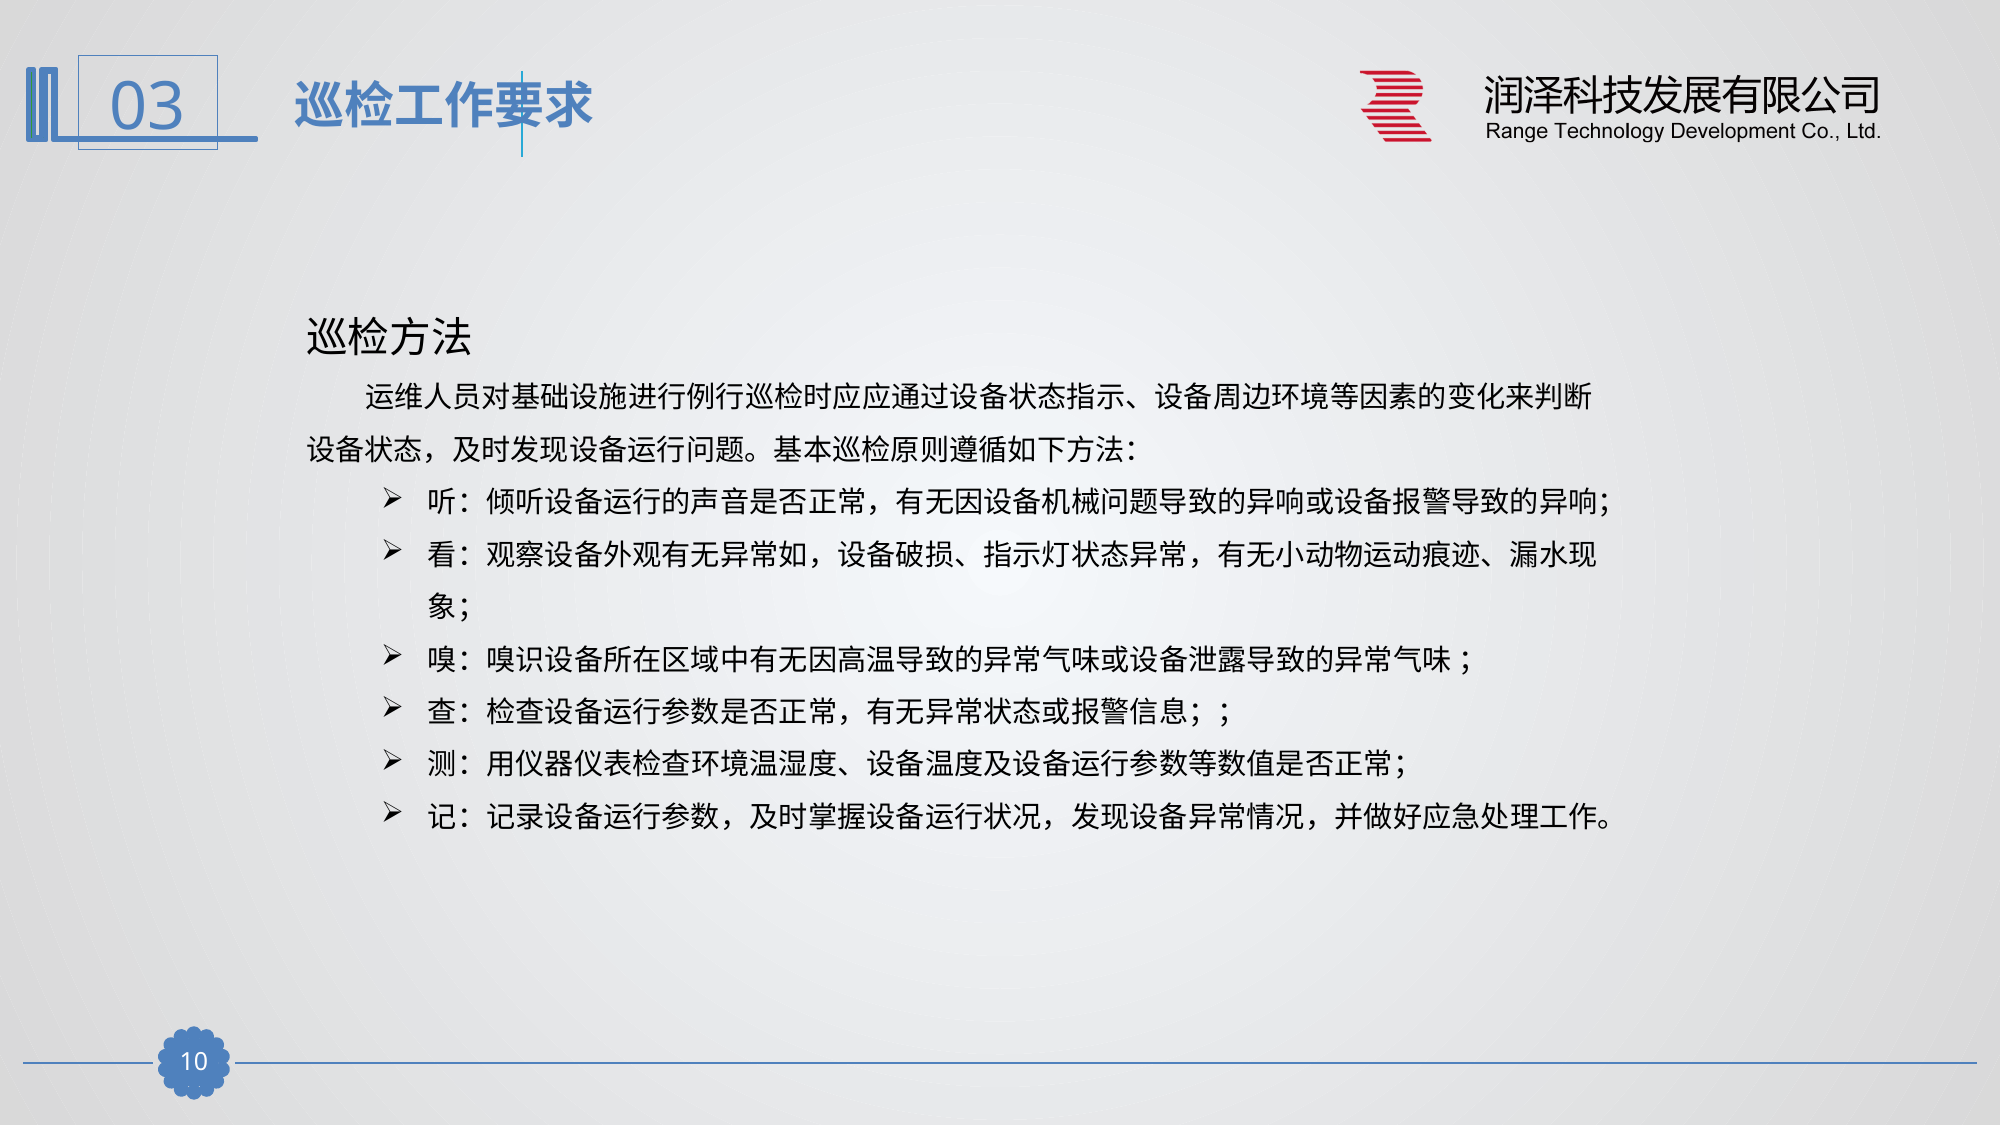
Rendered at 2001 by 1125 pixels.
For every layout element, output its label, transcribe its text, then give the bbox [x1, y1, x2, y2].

text_box 巡检方法 运维人员对基础设施进行例行巡检时应应通过设备状态指示、设备周边环境等因素的变化来判断设备状态，及时发现设备运行问题。基本巡检原则遵循如下方法： 听：倾听设备运行的声音是否正常，有无因设备机械问题导致的异响或设备报警导致的异响； 看：观察设备外观有无异常如，设备破损、指示灯状态异常，有无小动物运动痕迹、漏水现象； 嗅：嗅识设备所在区域中有无因高温导致的异常气味或设备泄露导致的异常气味 ； 查：检查设备运行参数是否正常，有无异常状态或报警信息；； 测：用仪器仪表检查环境温湿度、设备温度及设备运行参数等数值是否正常； 记：记录设备运行参数，及时掌握设备运行状况，发现设备异常情况，并做好应急处理工作。 [291, 278, 1627, 946]
picture [1331, 34, 1923, 170]
text_box 巡检工作要求 [279, 66, 1733, 142]
slide_number 9 [169, 1039, 218, 1086]
